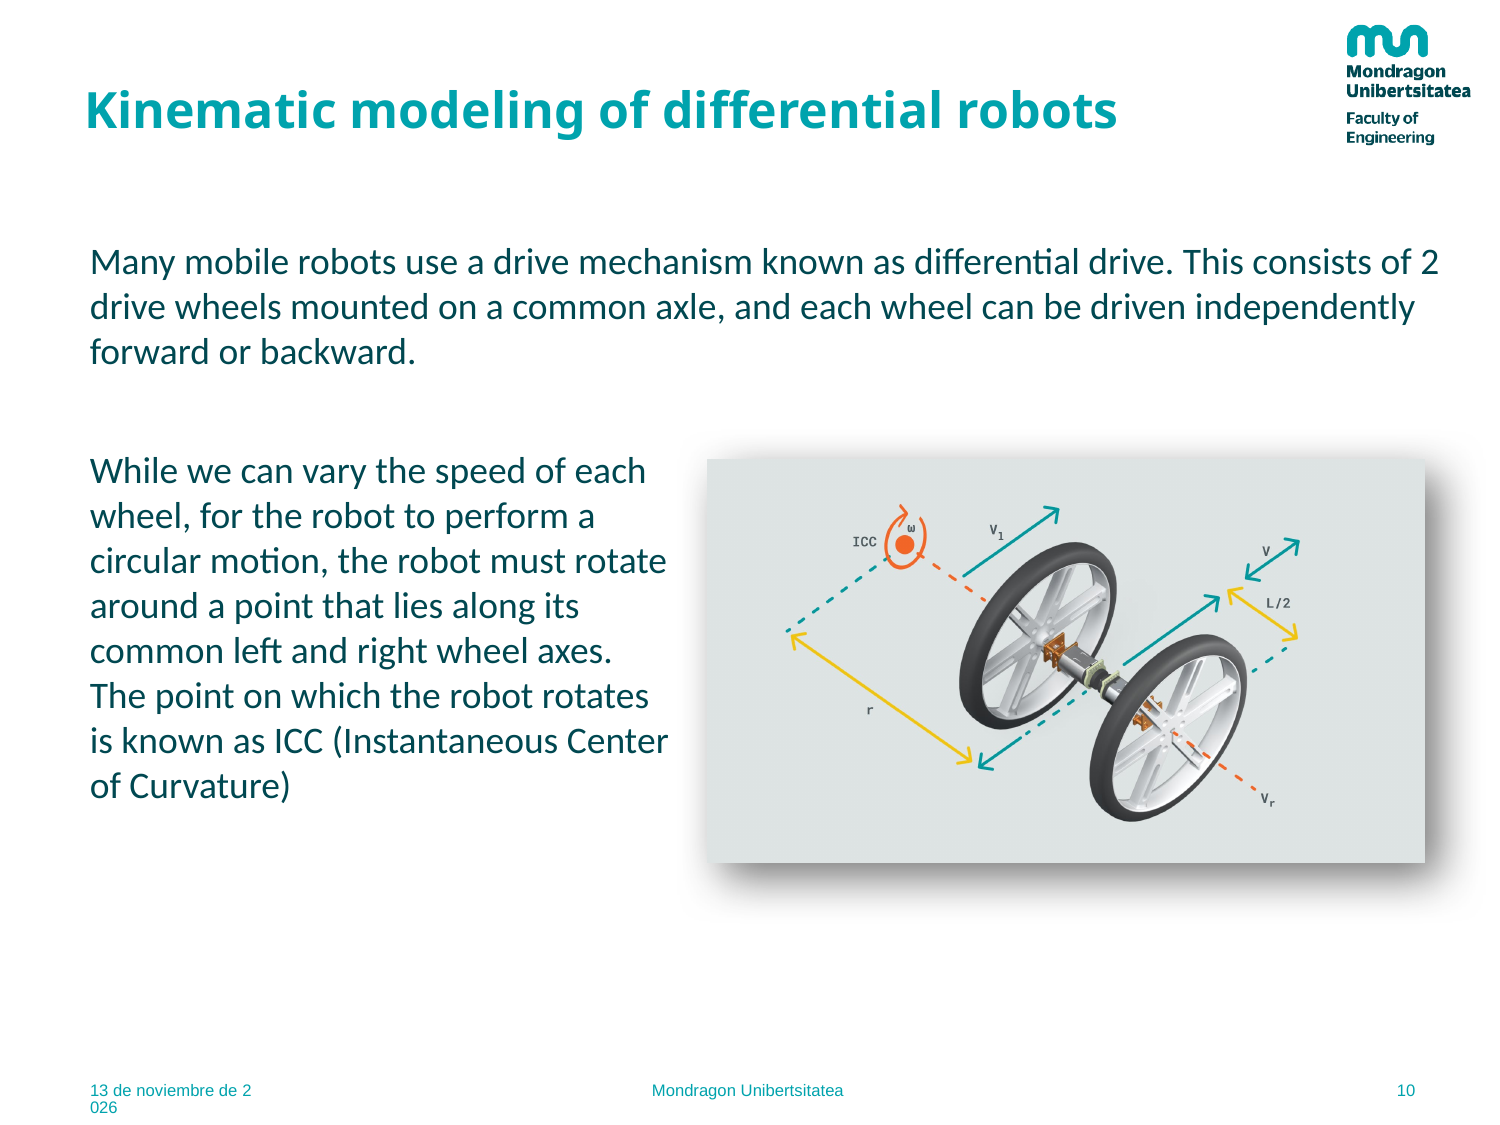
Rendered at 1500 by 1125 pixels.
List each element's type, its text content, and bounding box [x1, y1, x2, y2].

title Kinematic modeling of differential robots [69, 77, 1327, 148]
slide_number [75, 1059, 269, 1120]
slide_number 10 [1238, 1059, 1431, 1120]
text_box Many mobile robots use a drive mechanism known as differential drive. This consists of 2 drive wheels mounted on a common axle, and each wheel can be driven independently forward or backward. [74, 229, 1458, 379]
picture [1319, 0, 1500, 170]
picture [707, 458, 1426, 864]
text_box While we can vary the speed of each wheel, for the robot to perform a circular motion, the robot must rotate around a point that lies along its common left and right wheel axes. The point on which the robot rotates is known as ICC (Instantaneous Center of Curvature) [74, 438, 688, 859]
footer Mondragon Unibertsitatea [356, 1059, 1140, 1120]
